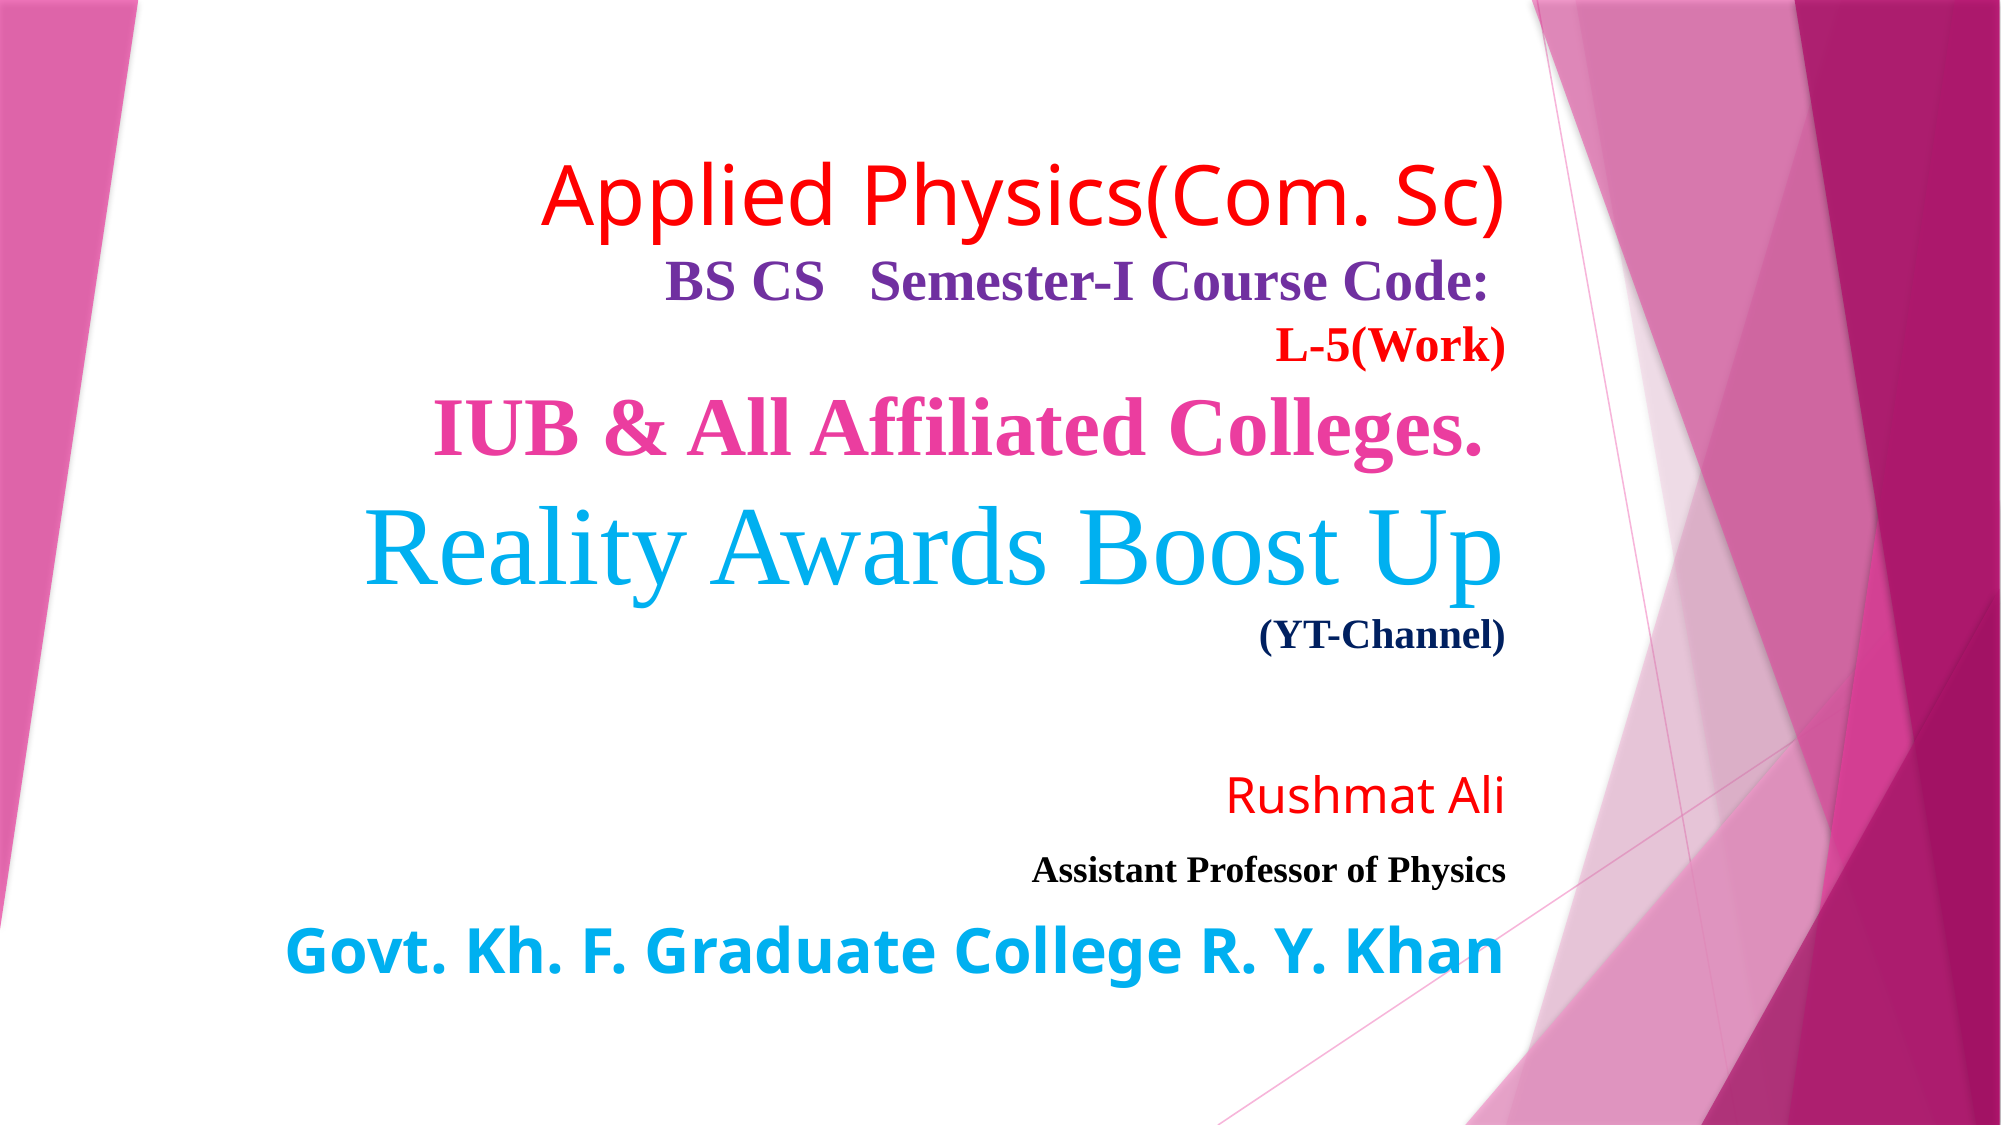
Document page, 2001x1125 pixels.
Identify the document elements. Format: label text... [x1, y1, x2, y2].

subtitle Rushmat Ali Assistant Professor of Physics Govt. Kh. F. Graduate College R. Y. Khan [247, 756, 1522, 1093]
title Applied Physics(Com. Sc) BS CS Semester-I Course Code: L-5(Work) IUB & All Affiliated Colleges. Reality Awards Boost Up (YT-Channel) [247, 90, 1522, 665]
